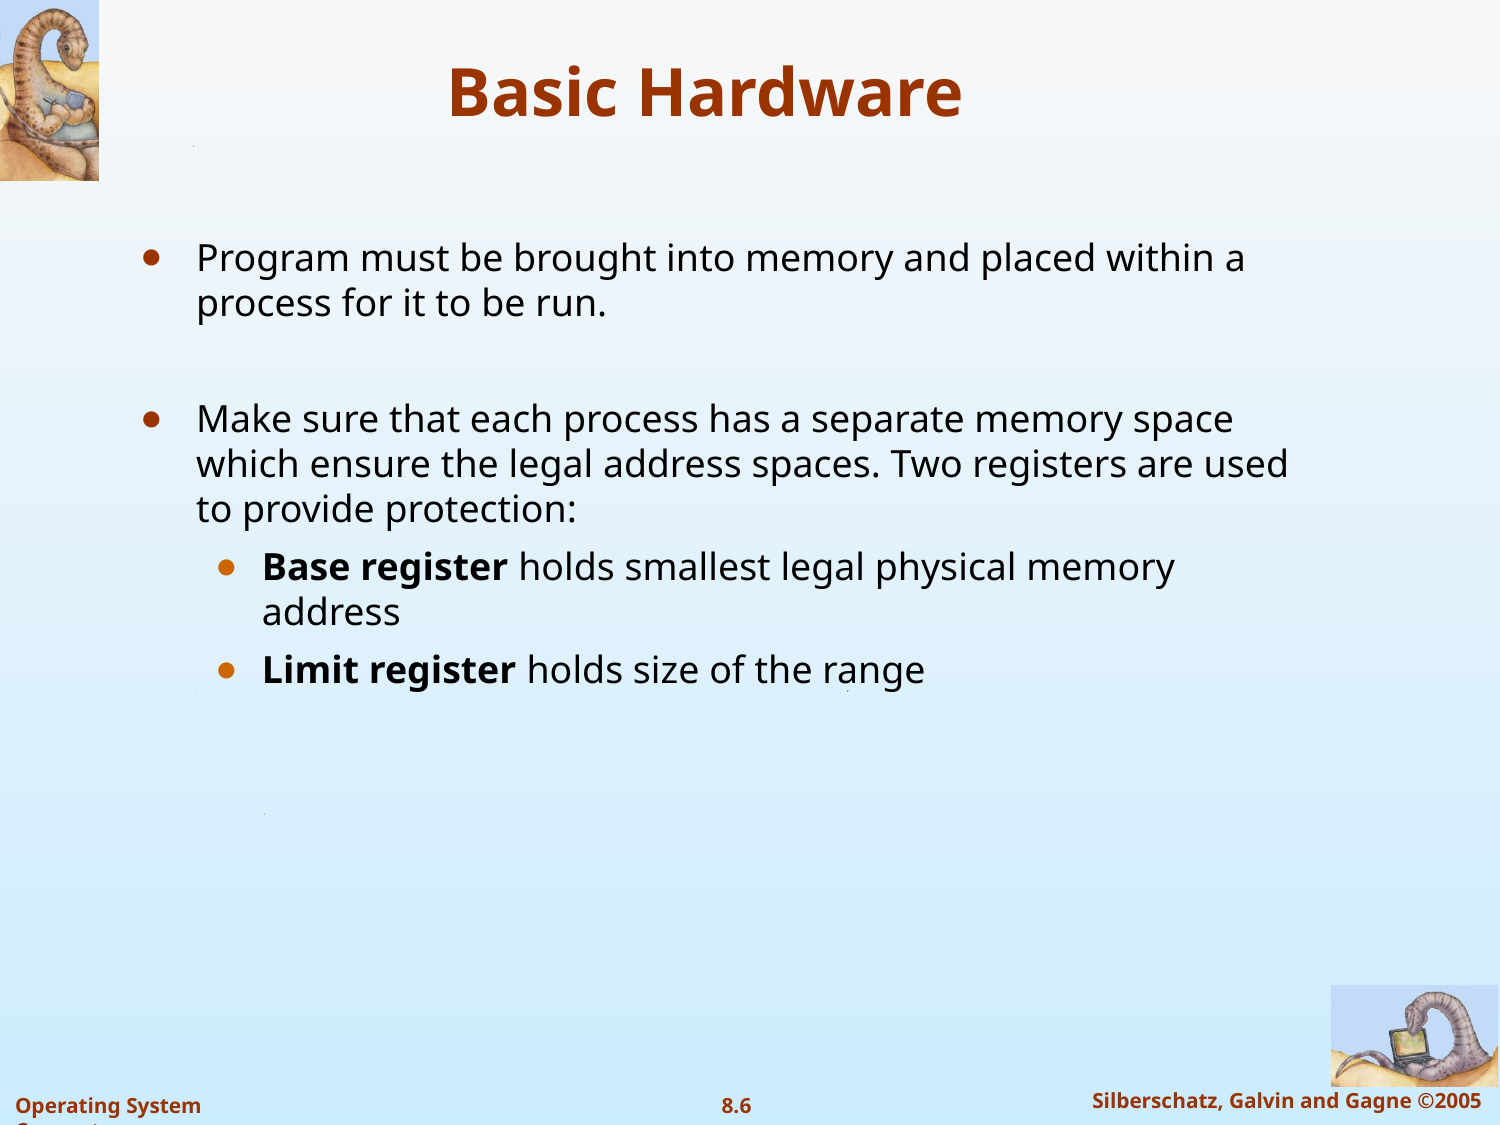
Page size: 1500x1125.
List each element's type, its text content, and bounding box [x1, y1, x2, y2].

title Basic Hardware [112, 37, 1299, 138]
list Program must be brought into memory and placed within a process for it to be run. Make sure that each process has a separate memory space which ensure the legal address spaces. Two registers are used to provide protection: Base register holds smallest legal physical memory address Limit register holds size of the range [125, 226, 1331, 962]
picture [1331, 985, 1498, 1087]
picture [0, 0, 99, 181]
